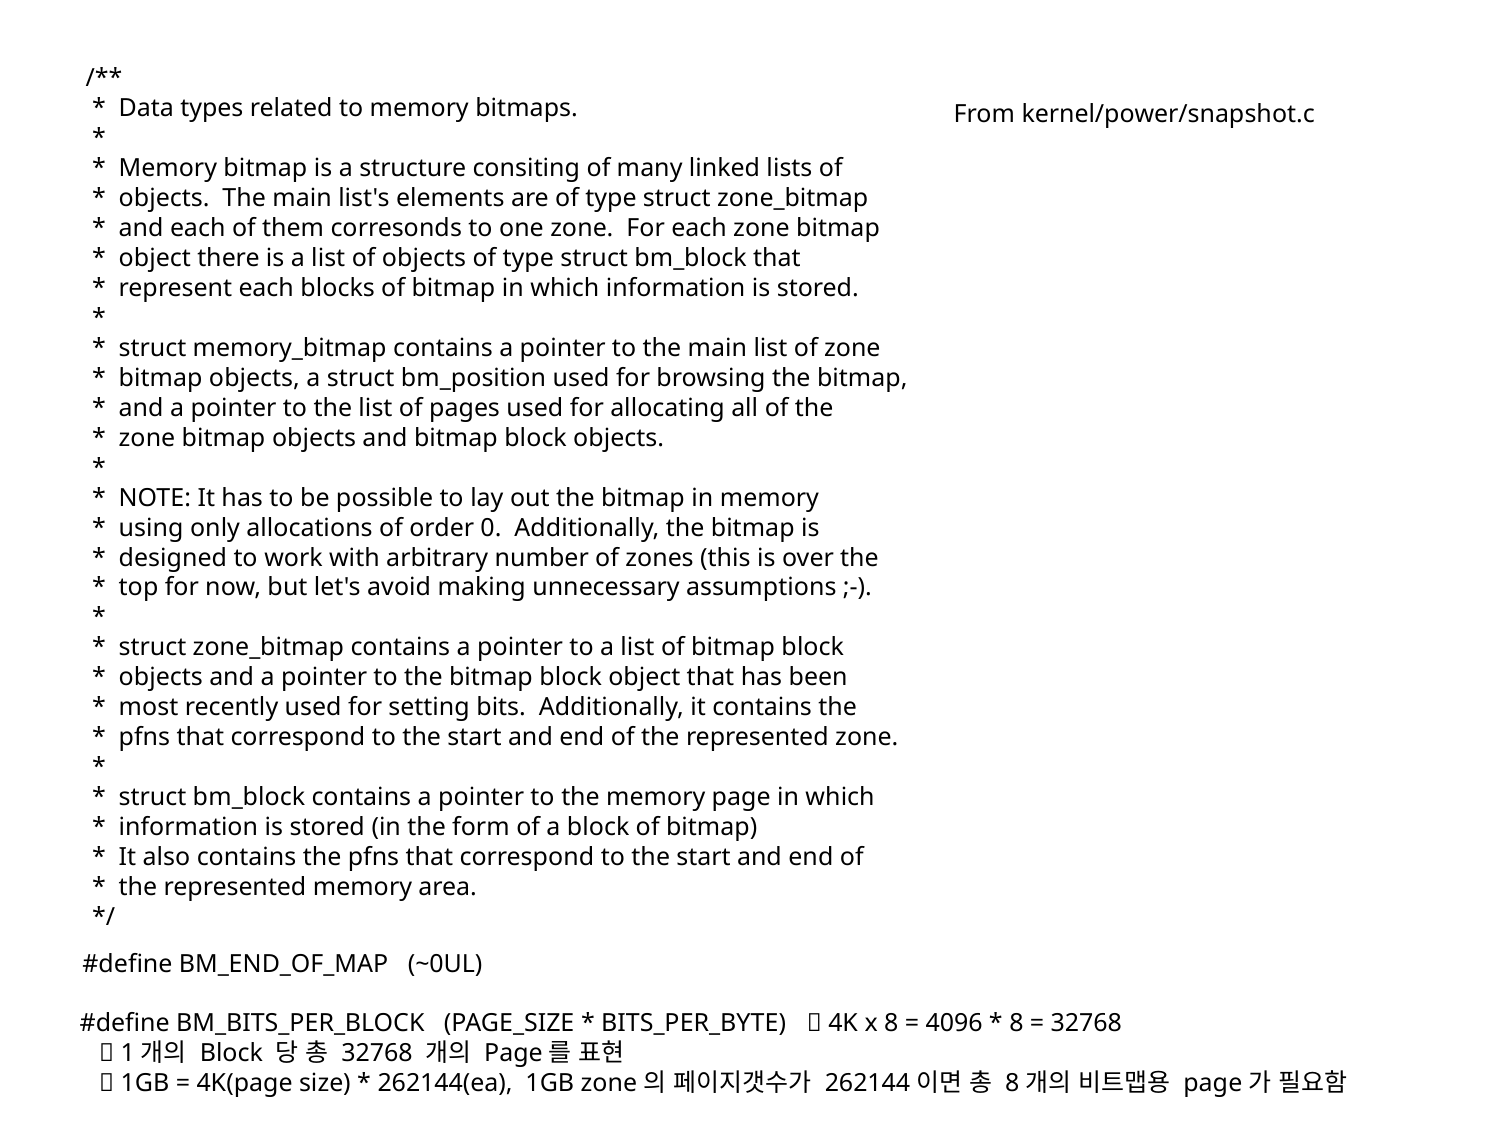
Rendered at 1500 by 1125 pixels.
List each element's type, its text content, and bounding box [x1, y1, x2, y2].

text_box #define BM_END_OF_MAP (~0UL) [67, 940, 498, 986]
text_box /** * Data types related to memory bitmaps. * * Memory bitmap is a structure consiting of many linked lists of * objects. The main list's elements are of type struct zone_bitmap * and each of them corresonds to one zone. For each zone bitmap * object there is a list of objects of type struct bm_block that * represent each blocks of bitmap in which information is stored. * * struct memory_bitmap contains a pointer to the main list of zone * bitmap objects, a struct bm_position used for browsing the bitmap, * and a pointer to the list of pages used for allocating all of the * zone bitmap objects and bitmap block objects. * * NOTE: It has to be possible to lay out the bitmap in memory * using only allocations of order 0. Additionally, the bitmap is * designed to work with arbitrary number of zones (this is over the * top for now, but let's avoid making unnecessary assumptions ;-). * * struct zone_bitmap contains a pointer to a list of bitmap block * objects and a pointer to the bitmap block object that has been * most recently used for setting bits. Additionally, it contains the * pfns that correspond to the start and end of the represented zone. * * struct bm_block contains a pointer to the memory page in which * information is stored (in the form of a block of bitmap) * It also contains the pfns that correspond to the start and end of * the represented memory area. */ [70, 54, 1430, 938]
text_box #define BM_BITS_PER_BLOCK (PAGE_SIZE * BITS_PER_BYTE)  4K x 8 = 4096 * 8 = 32768  1개의 Block 당 총 32768 개의 Page를 표현  1GB = 4K(page size) * 262144(ea), 1GB zone의 페이지갯수가 262144이면 총 8개의 비트맵용 page가 필요함 [64, 999, 1436, 1105]
text_box From kernel/power/snapshot.c [938, 90, 1341, 135]
